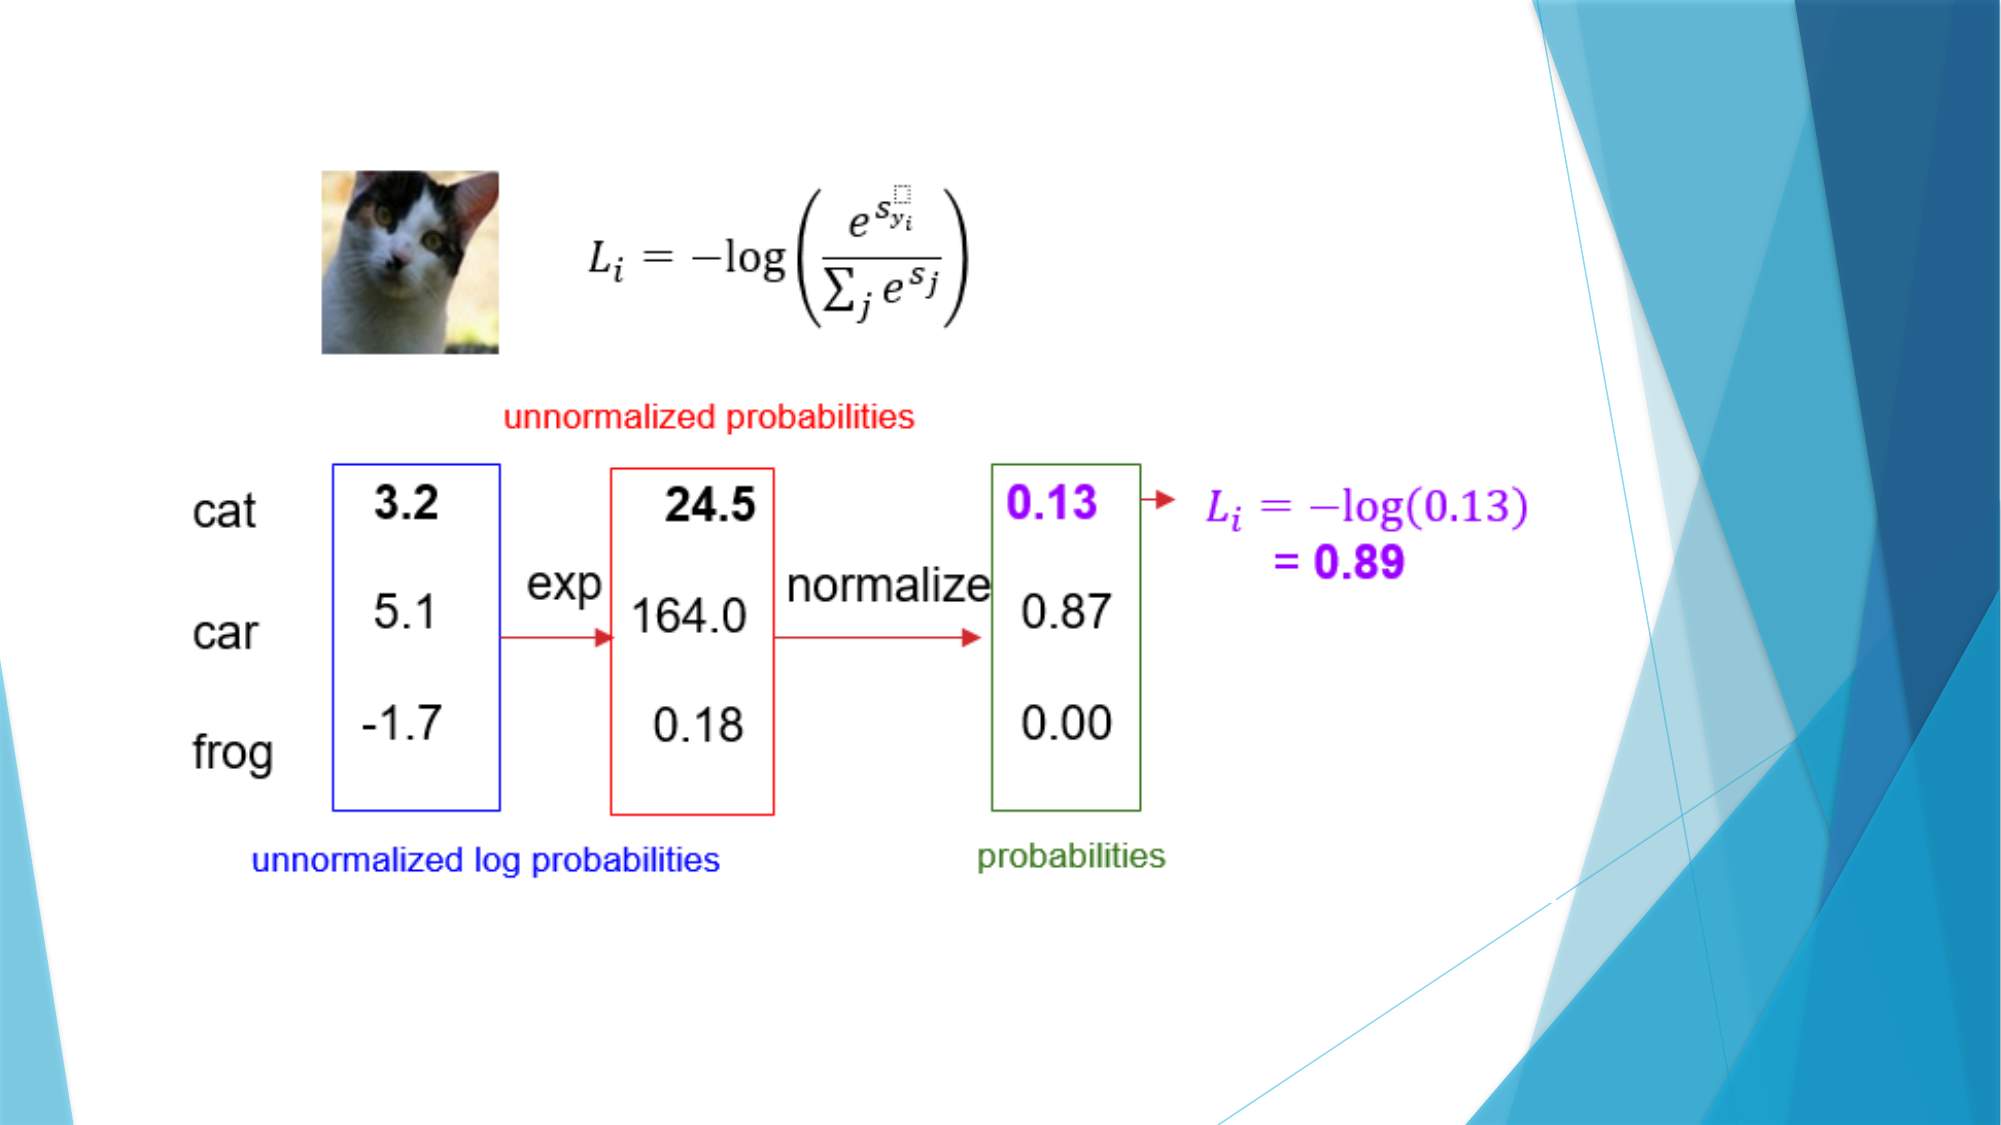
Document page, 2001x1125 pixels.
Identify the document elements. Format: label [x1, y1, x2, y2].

list [176, 130, 1556, 903]
